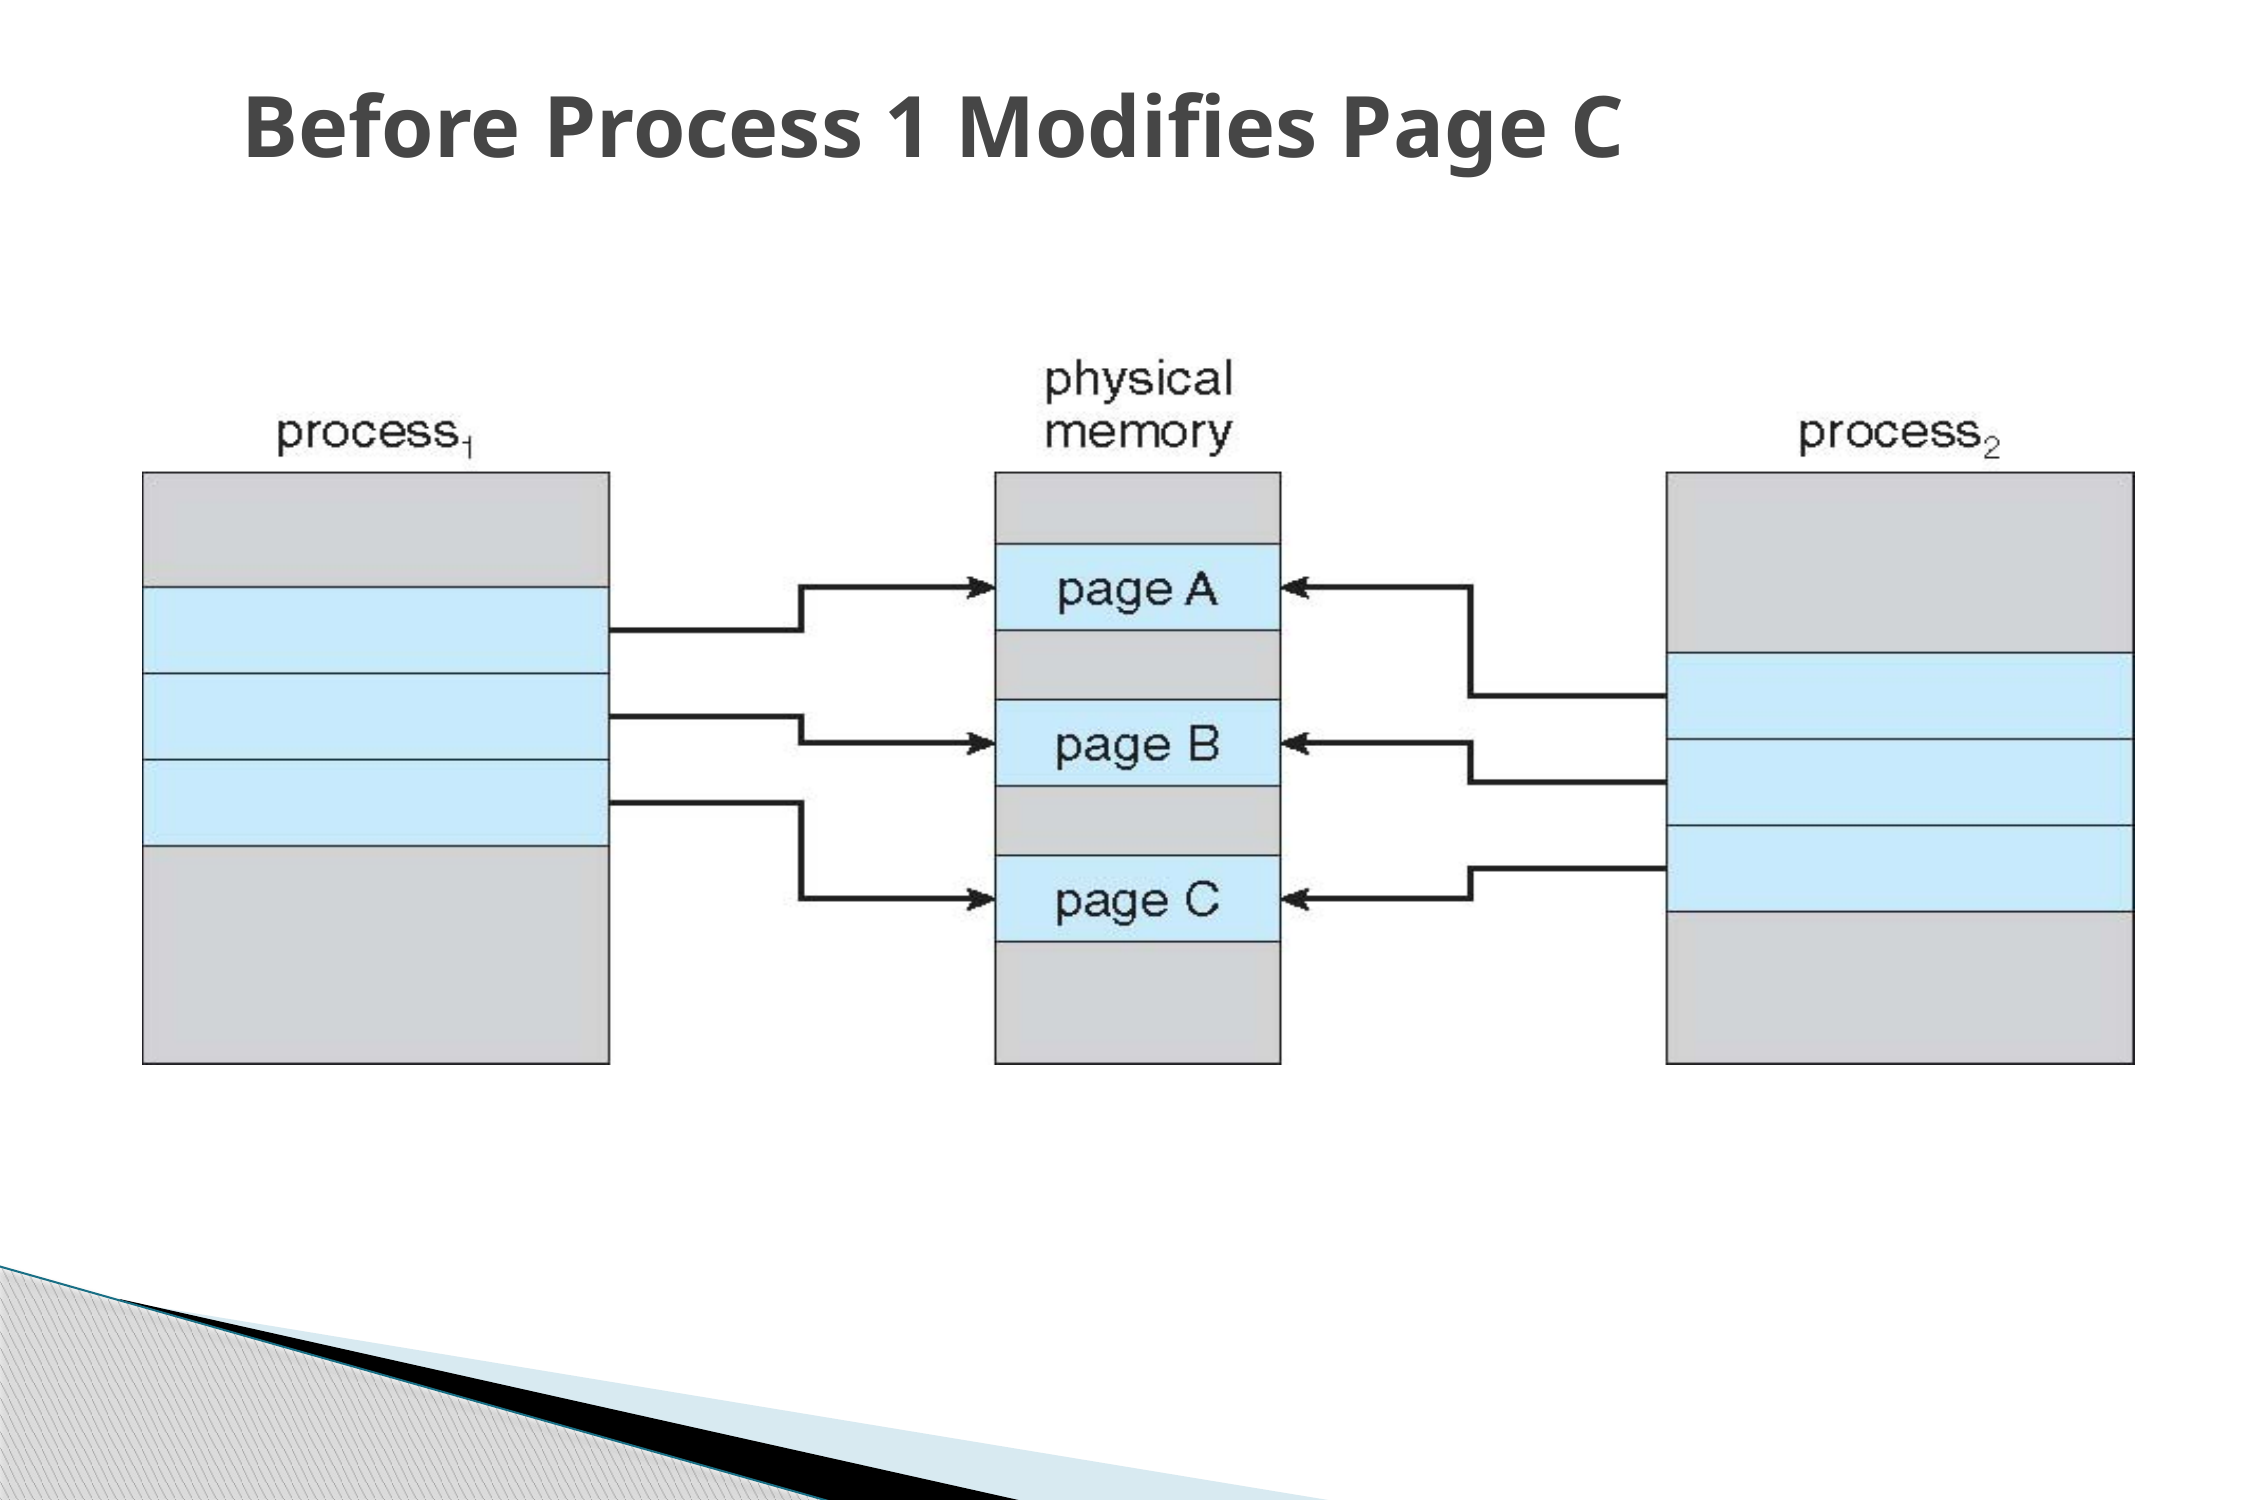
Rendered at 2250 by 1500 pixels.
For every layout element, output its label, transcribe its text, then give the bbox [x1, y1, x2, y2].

title Before Process 1 Modifies Page C [220, 60, 2138, 187]
picture [142, 351, 2135, 1065]
